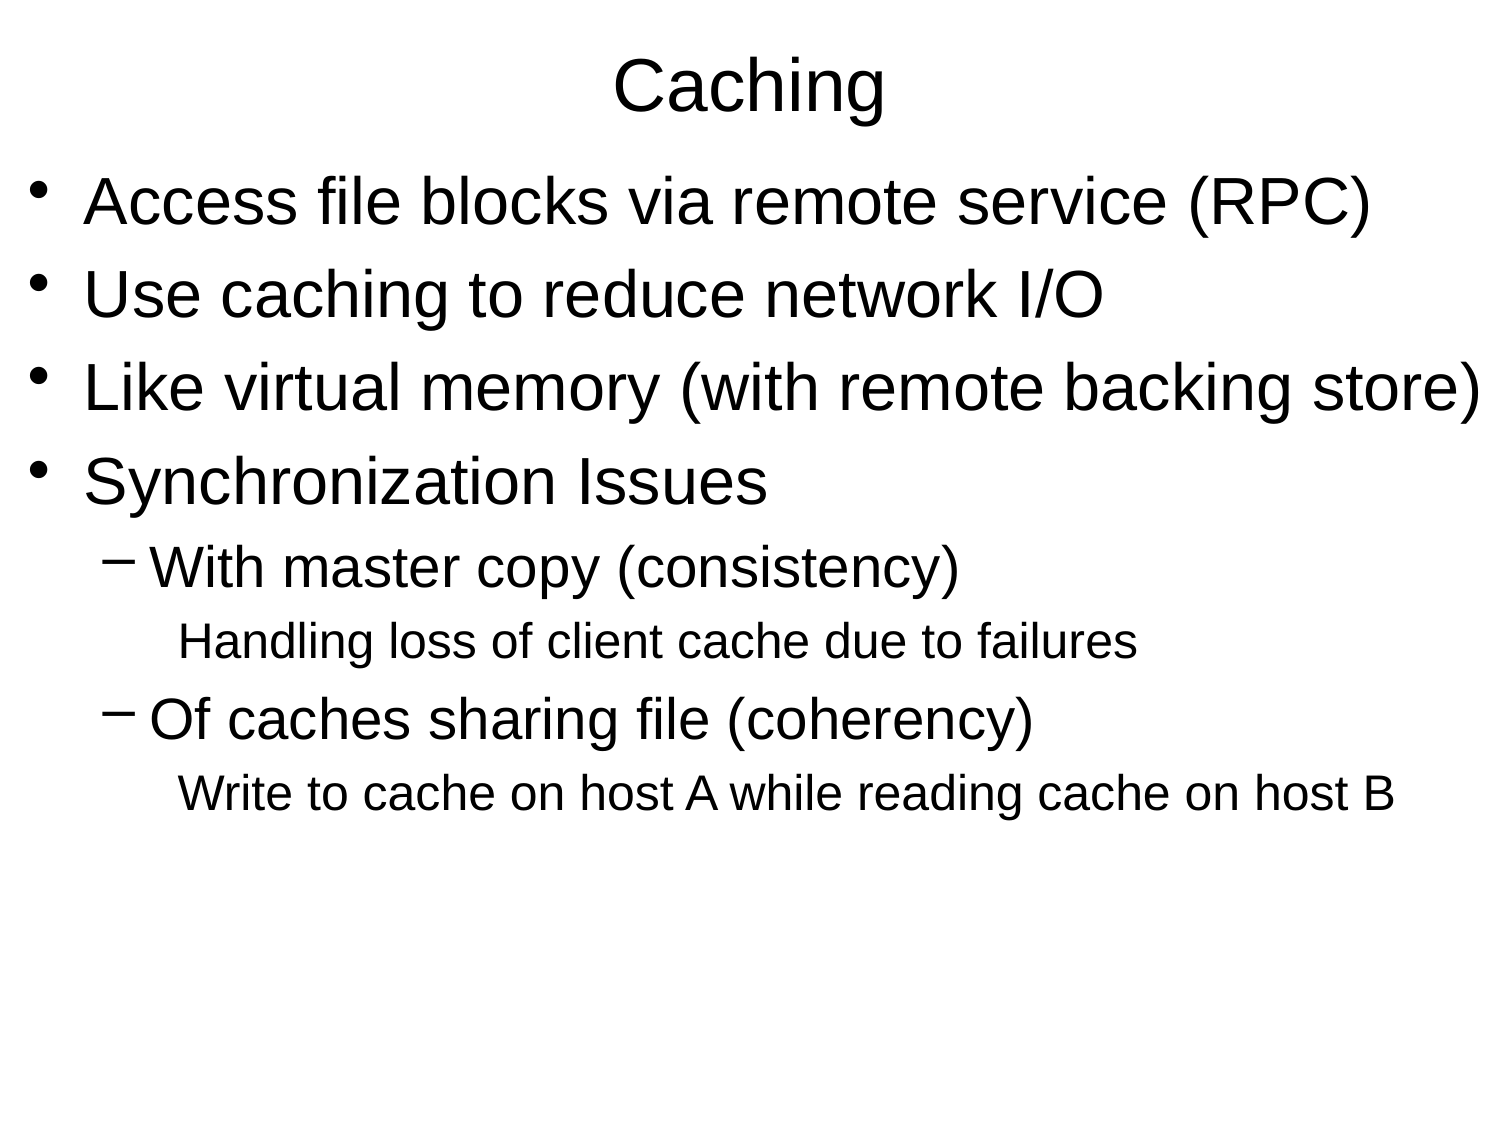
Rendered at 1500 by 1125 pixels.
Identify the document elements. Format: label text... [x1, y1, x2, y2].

list Access file blocks via remote service (RPC) Use caching to reduce network I/O Like virtual memory (with remote backing store) Synchronization Issues With master copy (consistency) Handling loss of client cache due to failures Of caches sharing file (coherency) Write to cache on host A while reading cache on host B [12, 149, 1500, 1125]
title Caching [74, 24, 1426, 138]
